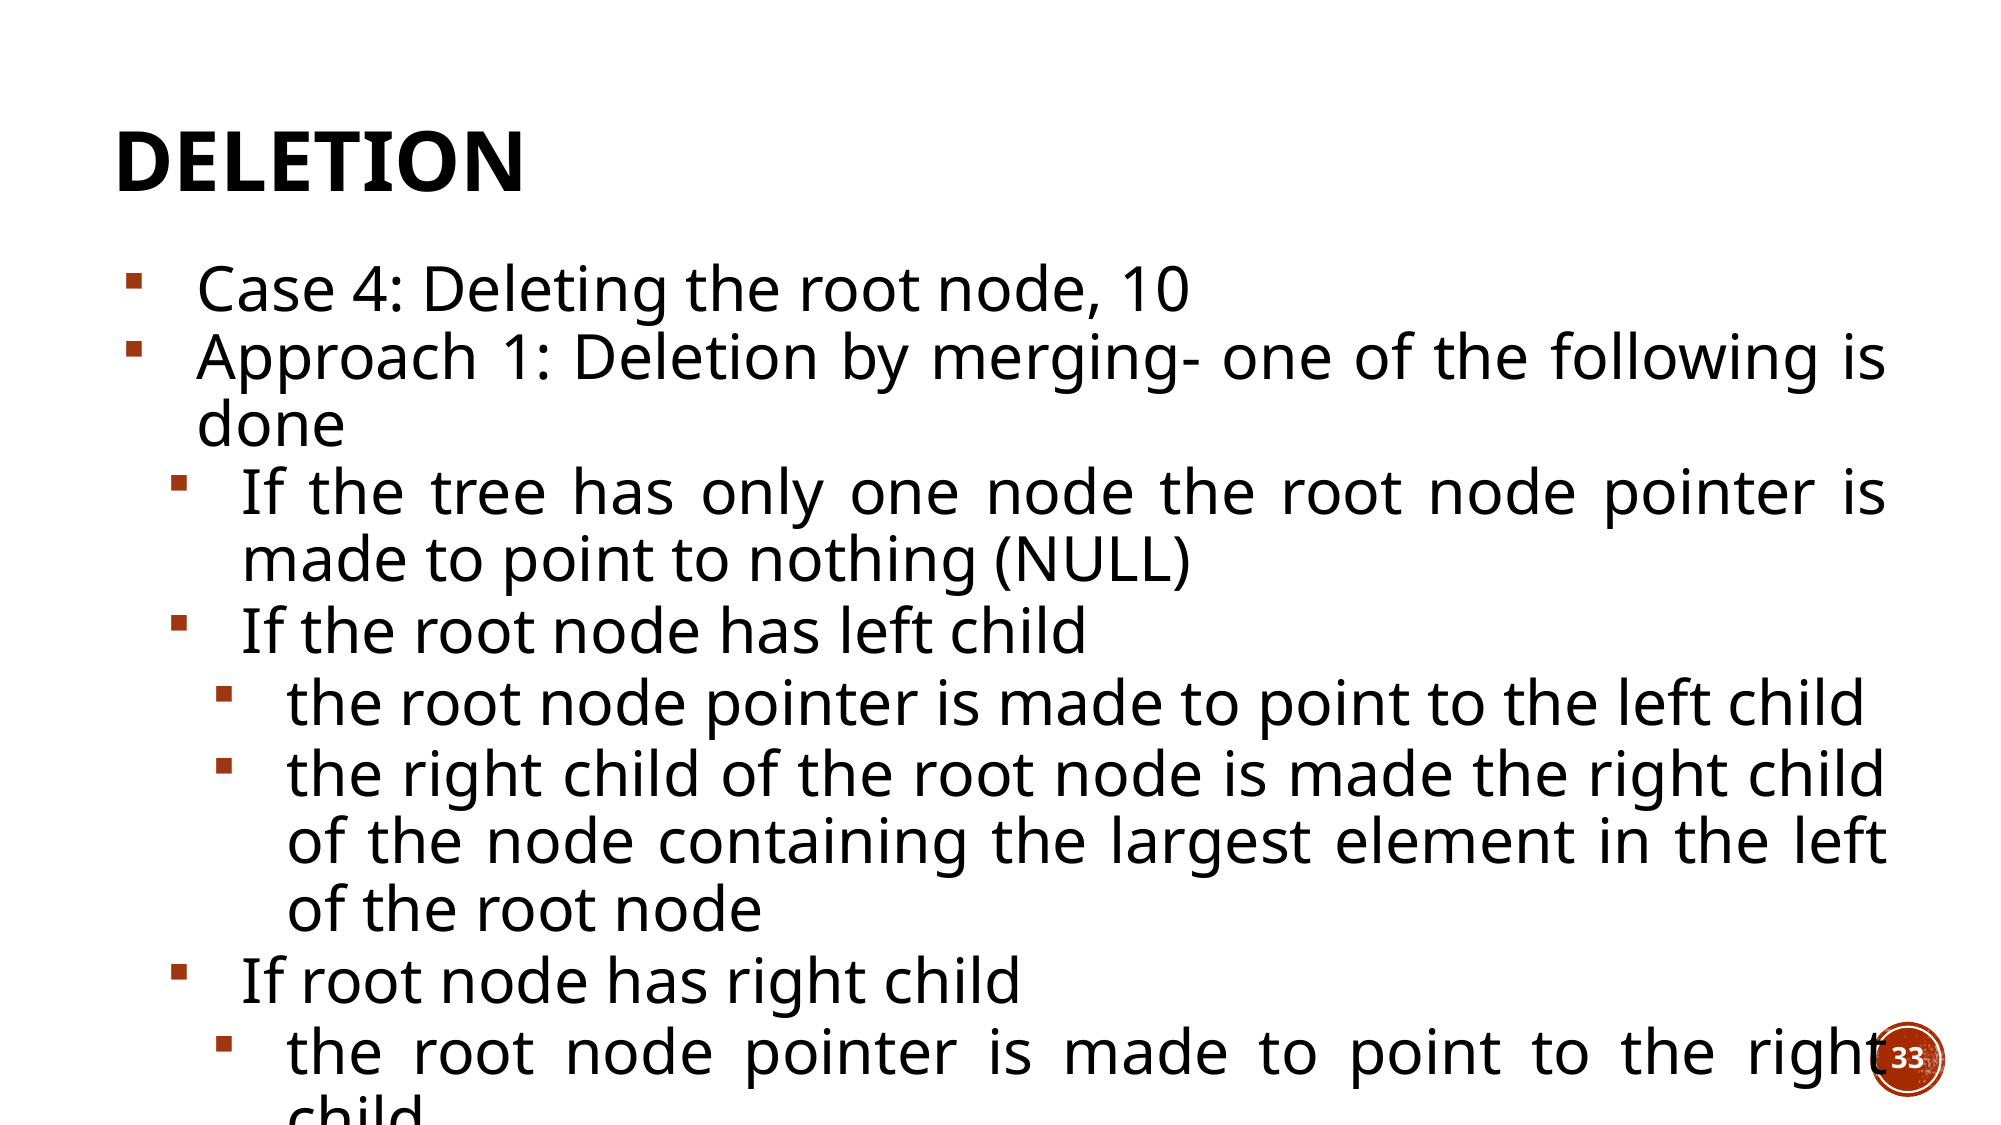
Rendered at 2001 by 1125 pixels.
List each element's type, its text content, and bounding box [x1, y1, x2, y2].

title Deletion [97, 79, 1905, 250]
list Case 4: Deleting the root node, 10 Approach 1: Deletion by merging- one of the following is done If the tree has only one node the root node pointer is made to point to nothing (NULL) If the root node has left child the root node pointer is made to point to the left child the right child of the root node is made the right child of the node containing the largest element in the left of the root node If root node has right child the root node pointer is made to point to the right child the left child of the root node is made the left child of the node containing the smallest element in the right of the root node [97, 250, 1905, 1089]
slide_number 33 [1855, 1028, 1961, 1089]
